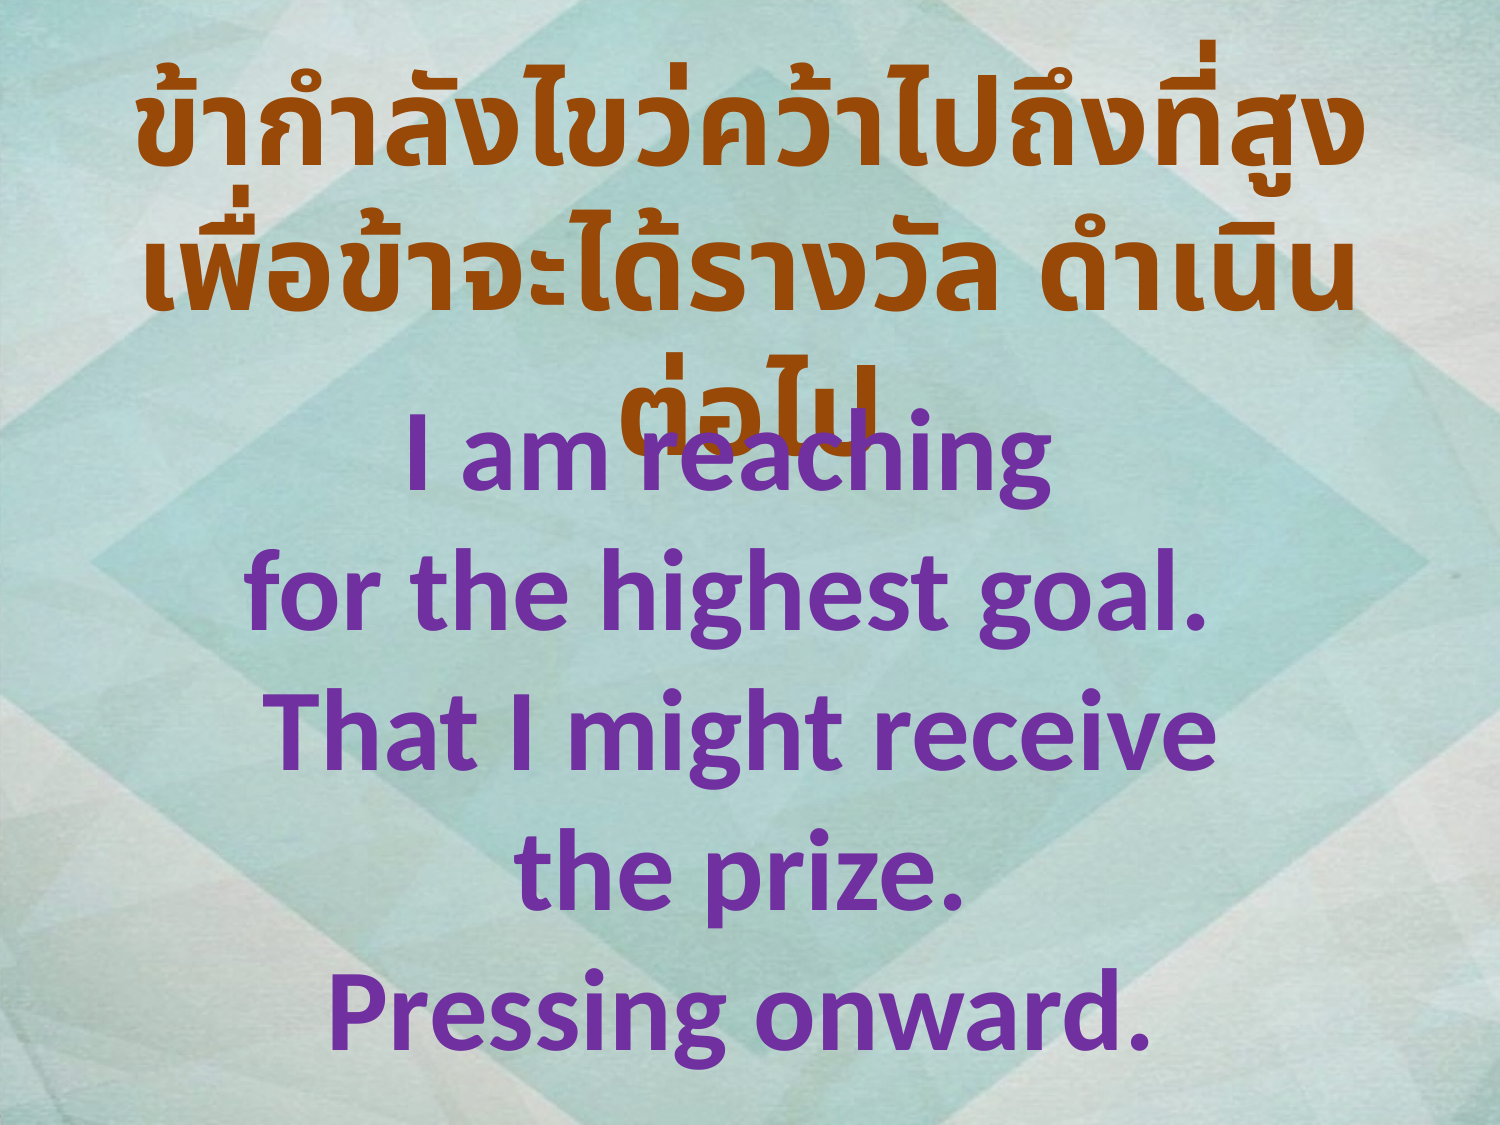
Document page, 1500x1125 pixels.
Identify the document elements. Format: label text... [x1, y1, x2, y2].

text_box I am reaching for the highest goal. That I might receive the prize. Pressing onward. [23, 366, 1460, 1082]
text_box ข้ากำลังไขว่คว้าไปถึงที่สูง เพื่อข้าจะได้รางวัล ดำเนินต่อไป [112, 37, 1388, 366]
